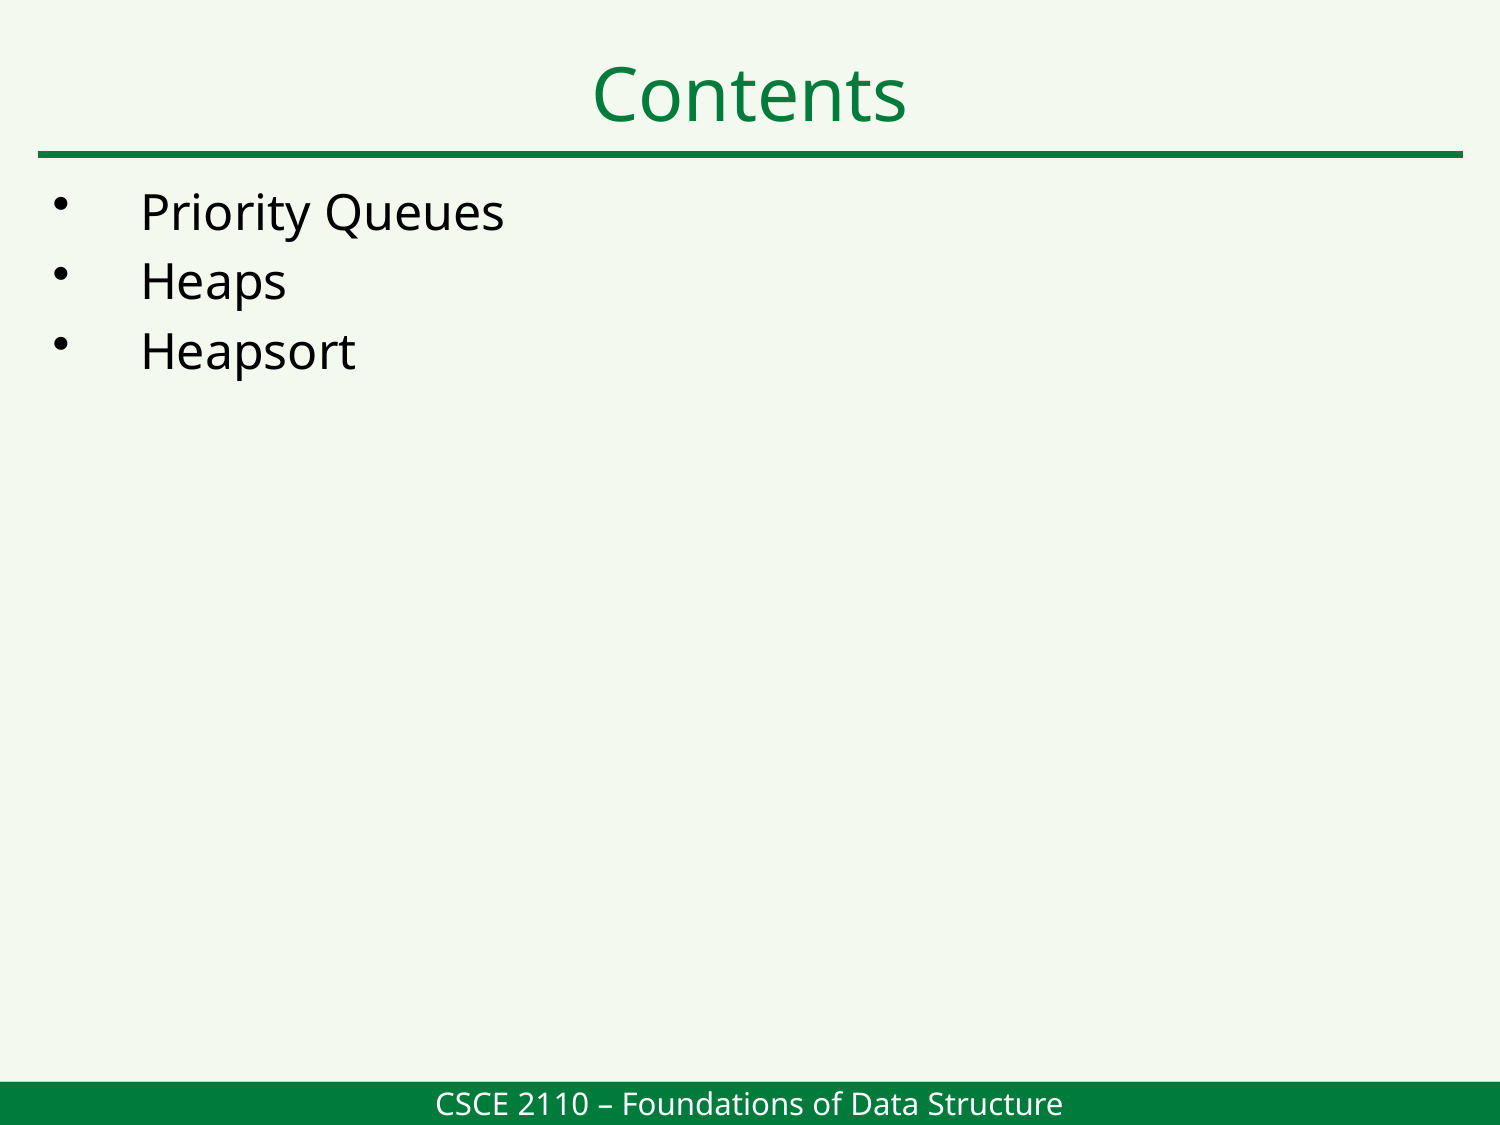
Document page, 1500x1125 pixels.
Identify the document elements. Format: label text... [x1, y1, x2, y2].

text_box Priority Queues Heaps Heapsort [37, 172, 1463, 502]
text_box Contents [36, 27, 1463, 155]
